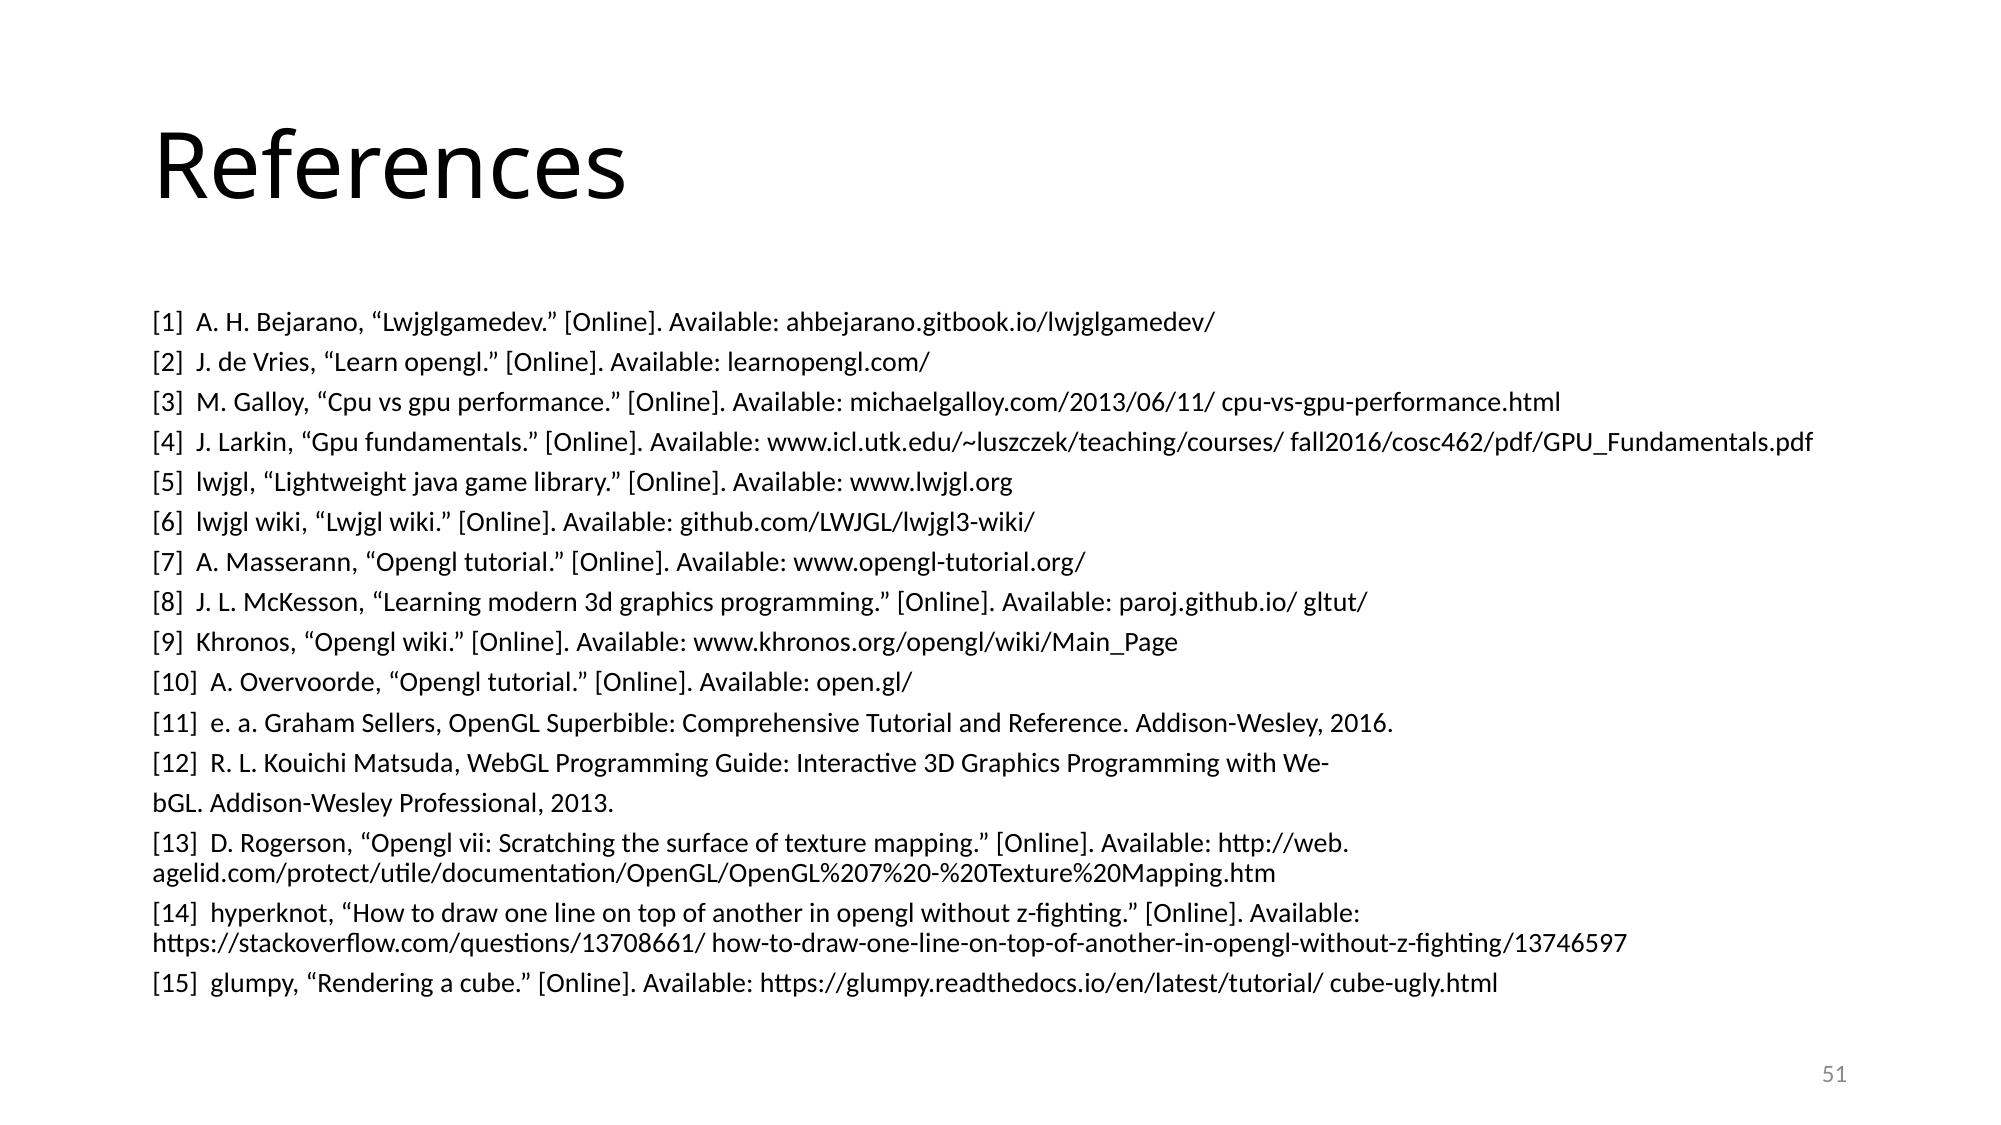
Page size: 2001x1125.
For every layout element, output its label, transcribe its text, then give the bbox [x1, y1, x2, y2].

list [1] A. H. Bejarano, “Lwjglgamedev.” [Online]. Available: ahbejarano.gitbook.io/lwjglgamedev/ [2] J. de Vries, “Learn opengl.” [Online]. Available: learnopengl.com/ [3] M. Galloy, “Cpu vs gpu performance.” [Online]. Available: michaelgalloy.com/2013/06/11/ cpu-vs-gpu-performance.html [4] J. Larkin, “Gpu fundamentals.” [Online]. Available: www.icl.utk.edu/~luszczek/teaching/courses/ fall2016/cosc462/pdf/GPU_Fundamentals.pdf [5] lwjgl, “Lightweight java game library.” [Online]. Available: www.lwjgl.org [6] lwjgl wiki, “Lwjgl wiki.” [Online]. Available: github.com/LWJGL/lwjgl3-wiki/ [7] A. Masserann, “Opengl tutorial.” [Online]. Available: www.opengl-tutorial.org/ [8] J. L. McKesson, “Learning modern 3d graphics programming.” [Online]. Available: paroj.github.io/ gltut/ [9] Khronos, “Opengl wiki.” [Online]. Available: www.khronos.org/opengl/wiki/Main_Page [10] A. Overvoorde, “Opengl tutorial.” [Online]. Available: open.gl/ [11] e. a. Graham Sellers, OpenGL Superbible: Comprehensive Tutorial and Reference. Addison-Wesley, 2016. [12] R. L. Kouichi Matsuda, WebGL Programming Guide: Interactive 3D Graphics Programming with We- bGL. Addison-Wesley Professional, 2013. [13] D. Rogerson, “Opengl vii: Scratching the surface of texture mapping.” [Online]. Available: http://web. agelid.com/protect/utile/documentation/OpenGL/OpenGL%207%20-%20Texture%20Mapping.htm [14] hyperknot, “How to draw one line on top of another in opengl without z-fighting.” [Online]. Available: https://stackoverflow.com/questions/13708661/ how-to-draw-one-line-on-top-of-another-in-opengl-without-z-fighting/13746597 [15] glumpy, “Rendering a cube.” [Online]. Available: https://glumpy.readthedocs.io/en/latest/tutorial/ cube-ugly.html [137, 299, 1863, 1014]
title References [137, 59, 1863, 278]
slide_number 51 [1412, 1042, 1863, 1103]
